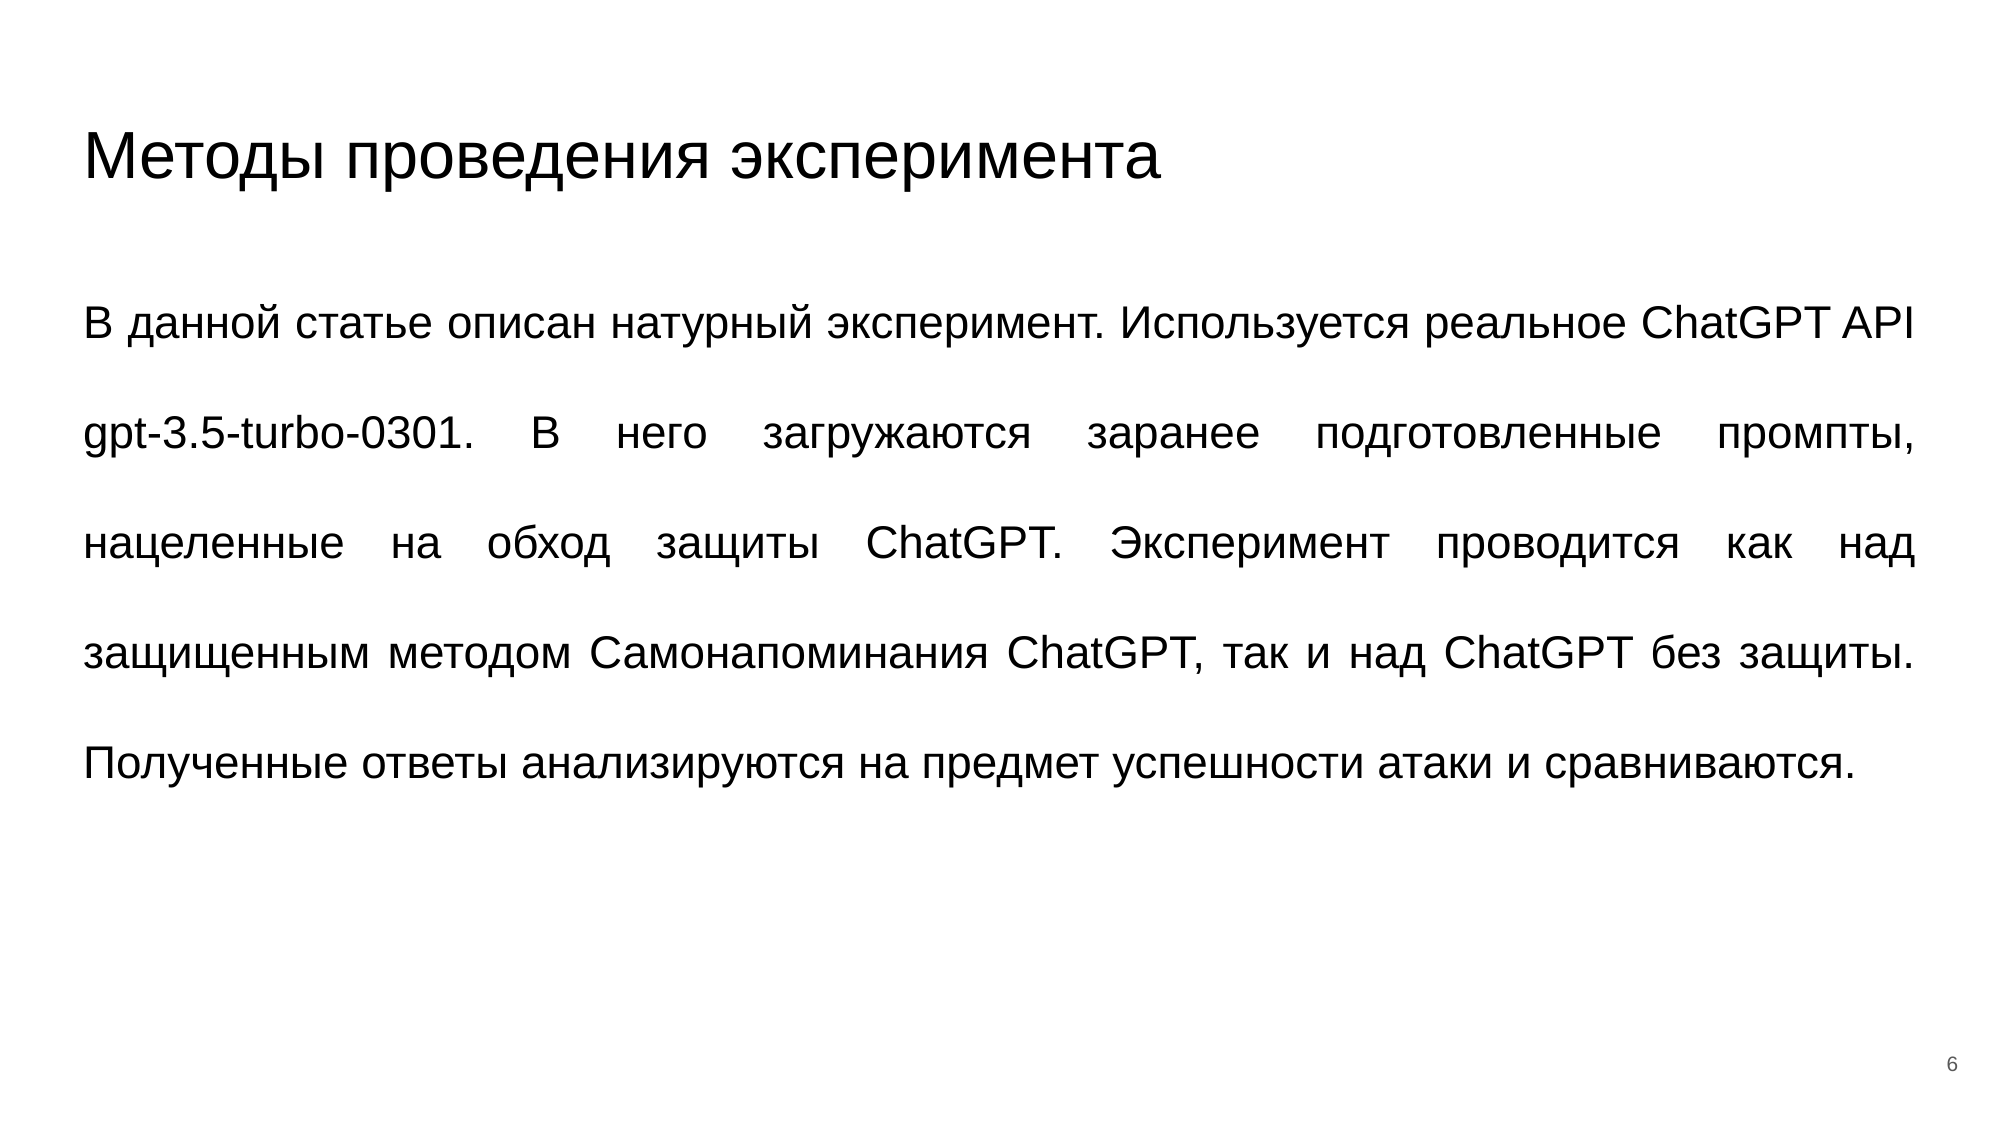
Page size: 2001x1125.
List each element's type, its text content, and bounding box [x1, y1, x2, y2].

slide_number 6 [1853, 1019, 1974, 1106]
title Методы проведения эксперимента [68, 97, 1932, 222]
list В данной статье описан натурный эксперимент. Используется реальное ChatGPT API gpt-3.5-turbo-0301. В него загружаются заранее подготовленные промпты, нацеленные на обход защиты ChatGPT. Эксперимент проводится как над защищенным методом Самонапоминания ChatGPT, так и над ChatGPT без защиты. Полученные ответы анализируются на предмет успешности атаки и сравниваются. [68, 222, 1932, 1106]
